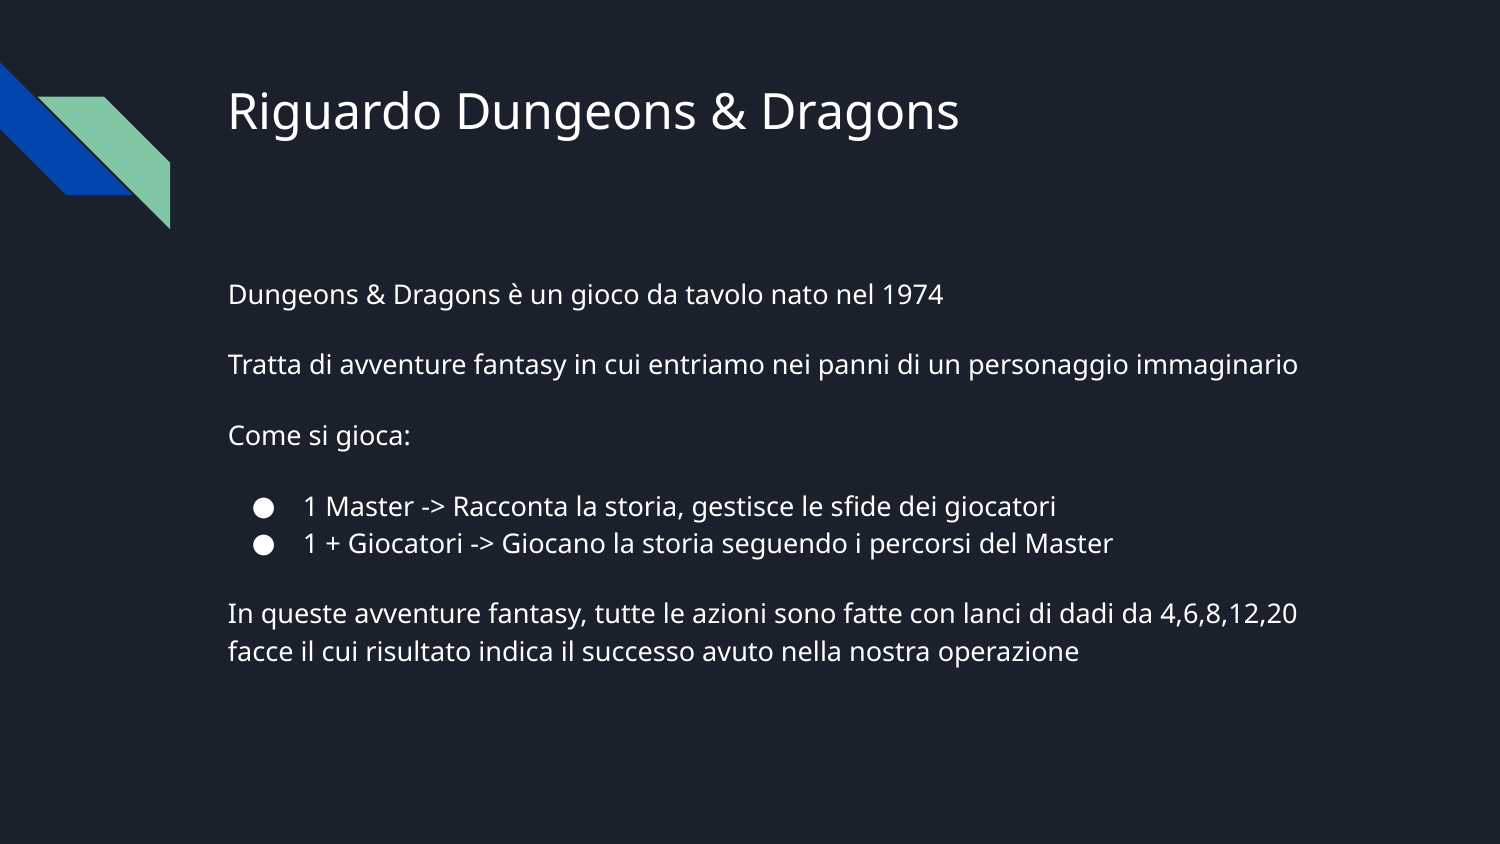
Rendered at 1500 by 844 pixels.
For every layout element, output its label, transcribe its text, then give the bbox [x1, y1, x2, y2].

title Riguardo Dungeons & Dragons [212, 64, 1368, 215]
list Dungeons & Dragons è un gioco da tavolo nato nel 1974 Tratta di avventure fantasy in cui entriamo nei panni di un personaggio immaginario Come si gioca: 1 Master -> Racconta la storia, gestisce le sfide dei giocatori 1 + Giocatori -> Giocano la storia seguendo i percorsi del Master In queste avventure fantasy, tutte le azioni sono fatte con lanci di dadi da 4,6,8,12,20 facce il cui risultato indica il successo avuto nella nostra operazione [212, 257, 1368, 735]
